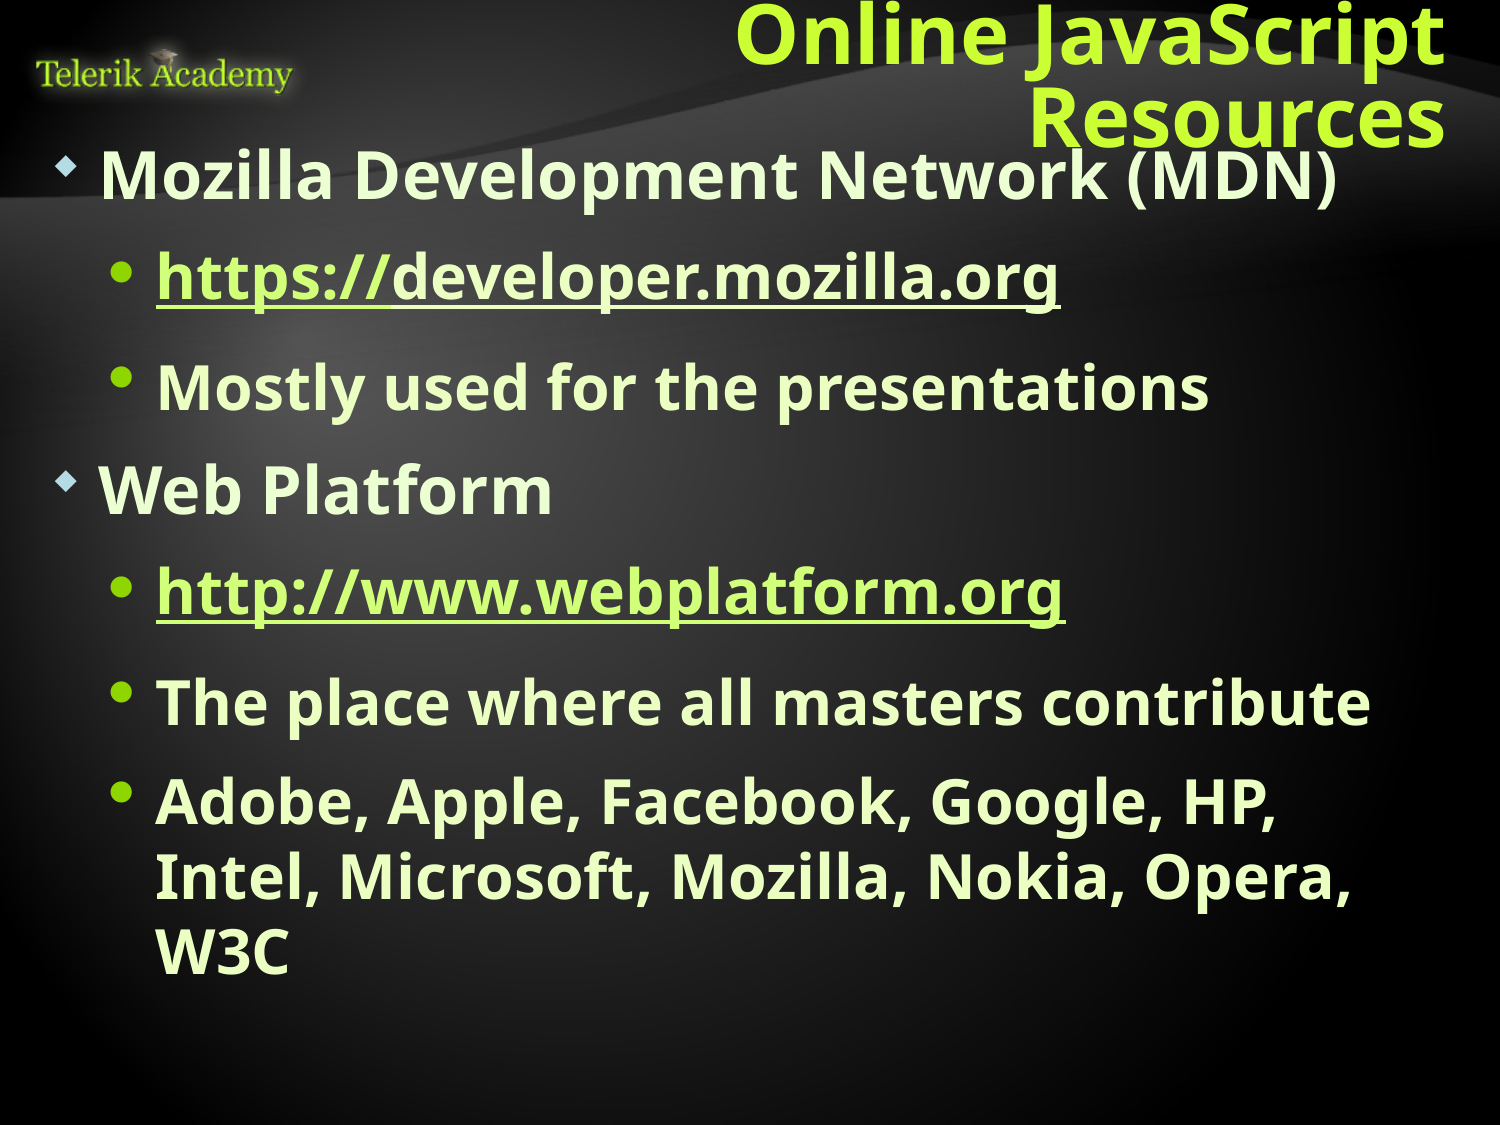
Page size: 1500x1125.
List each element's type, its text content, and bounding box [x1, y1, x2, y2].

title Online JavaScript Resources [300, 12, 1463, 125]
picture [0, 0, 1500, 1125]
list Mozilla Development Network (MDN) https://developer.mozilla.org Mostly used for the presentations Web Platform http://www.webplatform.org The place where all masters contribute Adobe, Apple, Facebook, Google, HP, Intel, Microsoft, Mozilla, Nokia, Opera, W3C [37, 125, 1463, 1075]
